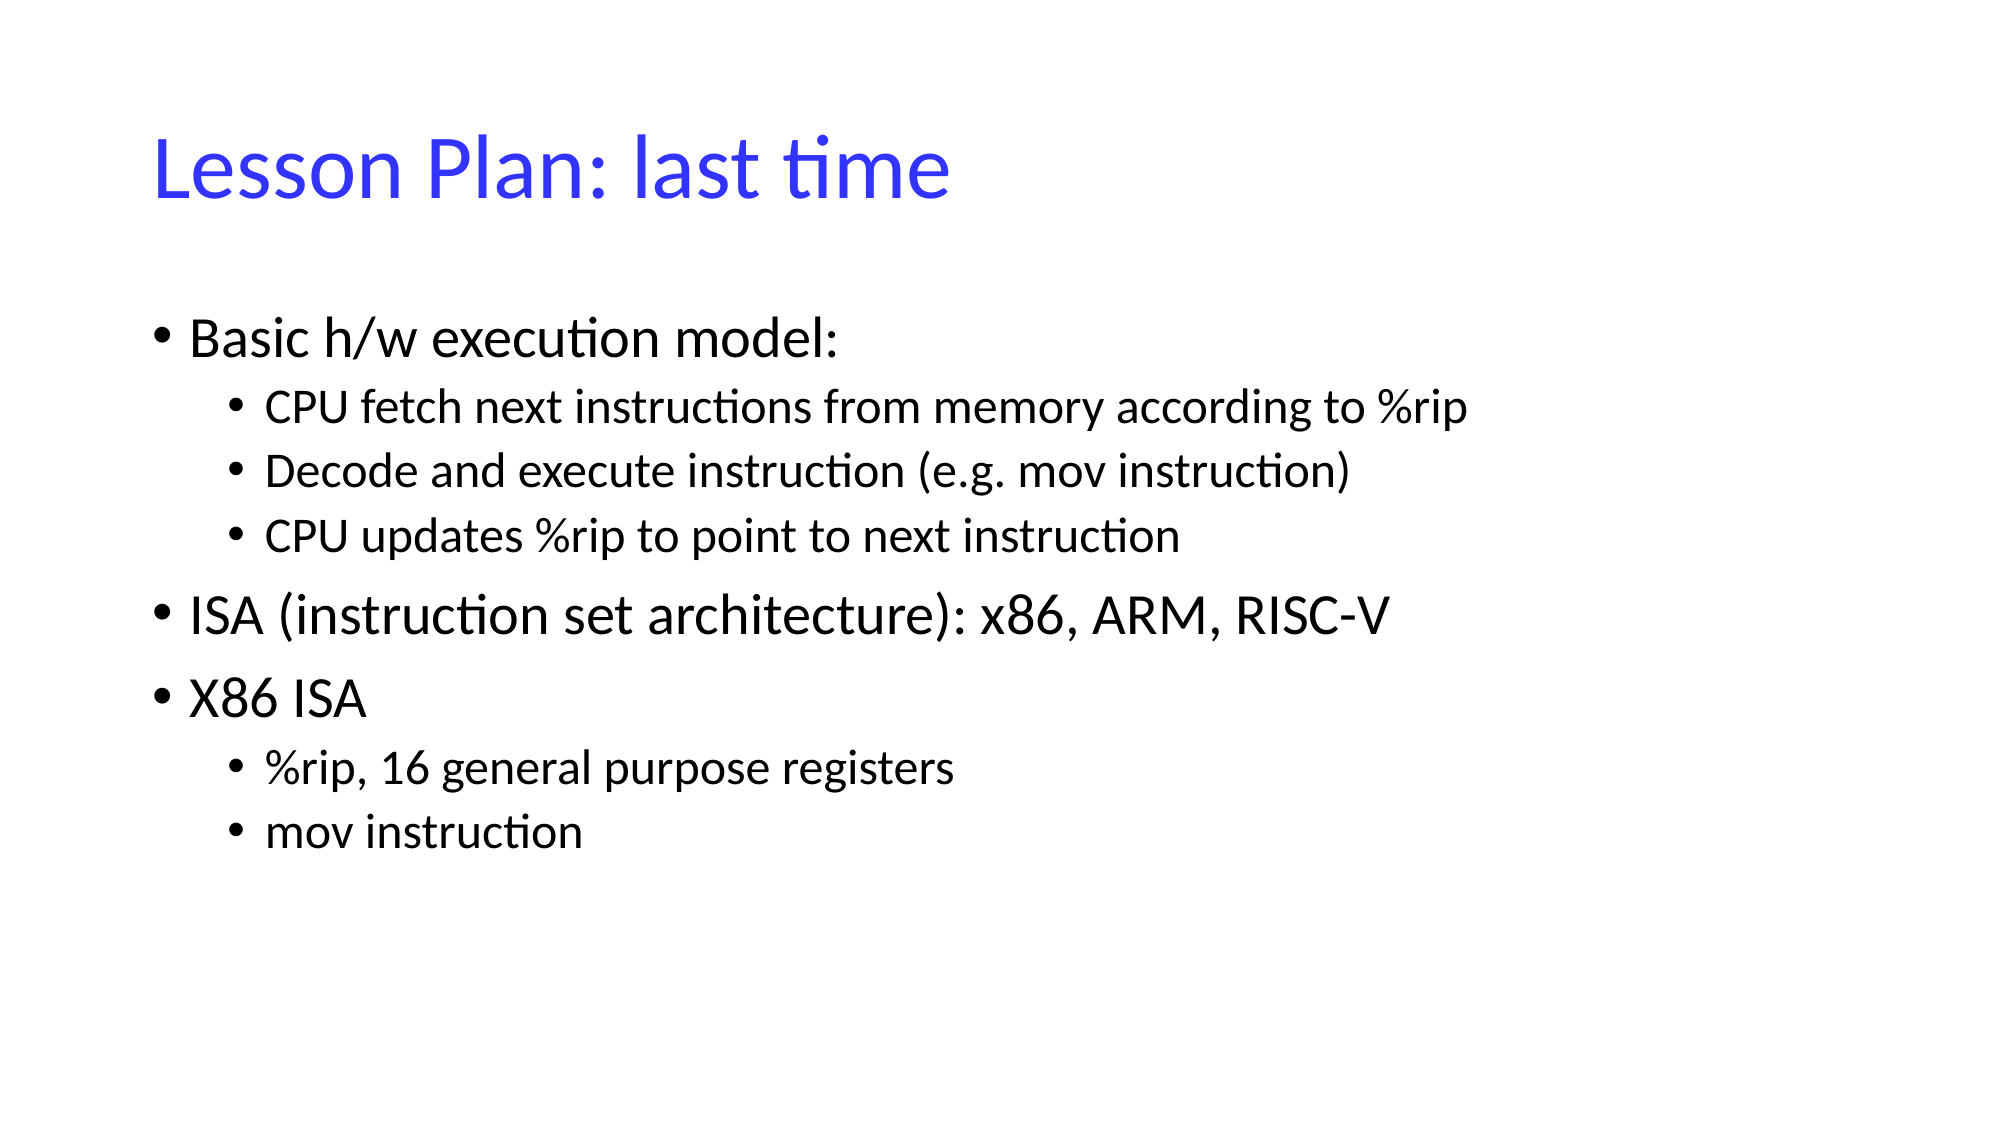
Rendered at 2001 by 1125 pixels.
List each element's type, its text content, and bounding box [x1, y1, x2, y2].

title Lesson Plan: last time [137, 59, 1863, 278]
list Basic h/w execution model: CPU fetch next instructions from memory according to %rip Decode and execute instruction (e.g. mov instruction) CPU updates %rip to point to next instruction ISA (instruction set architecture): x86, ARM, RISC-V X86 ISA %rip, 16 general purpose registers mov instruction [137, 299, 1863, 1014]
